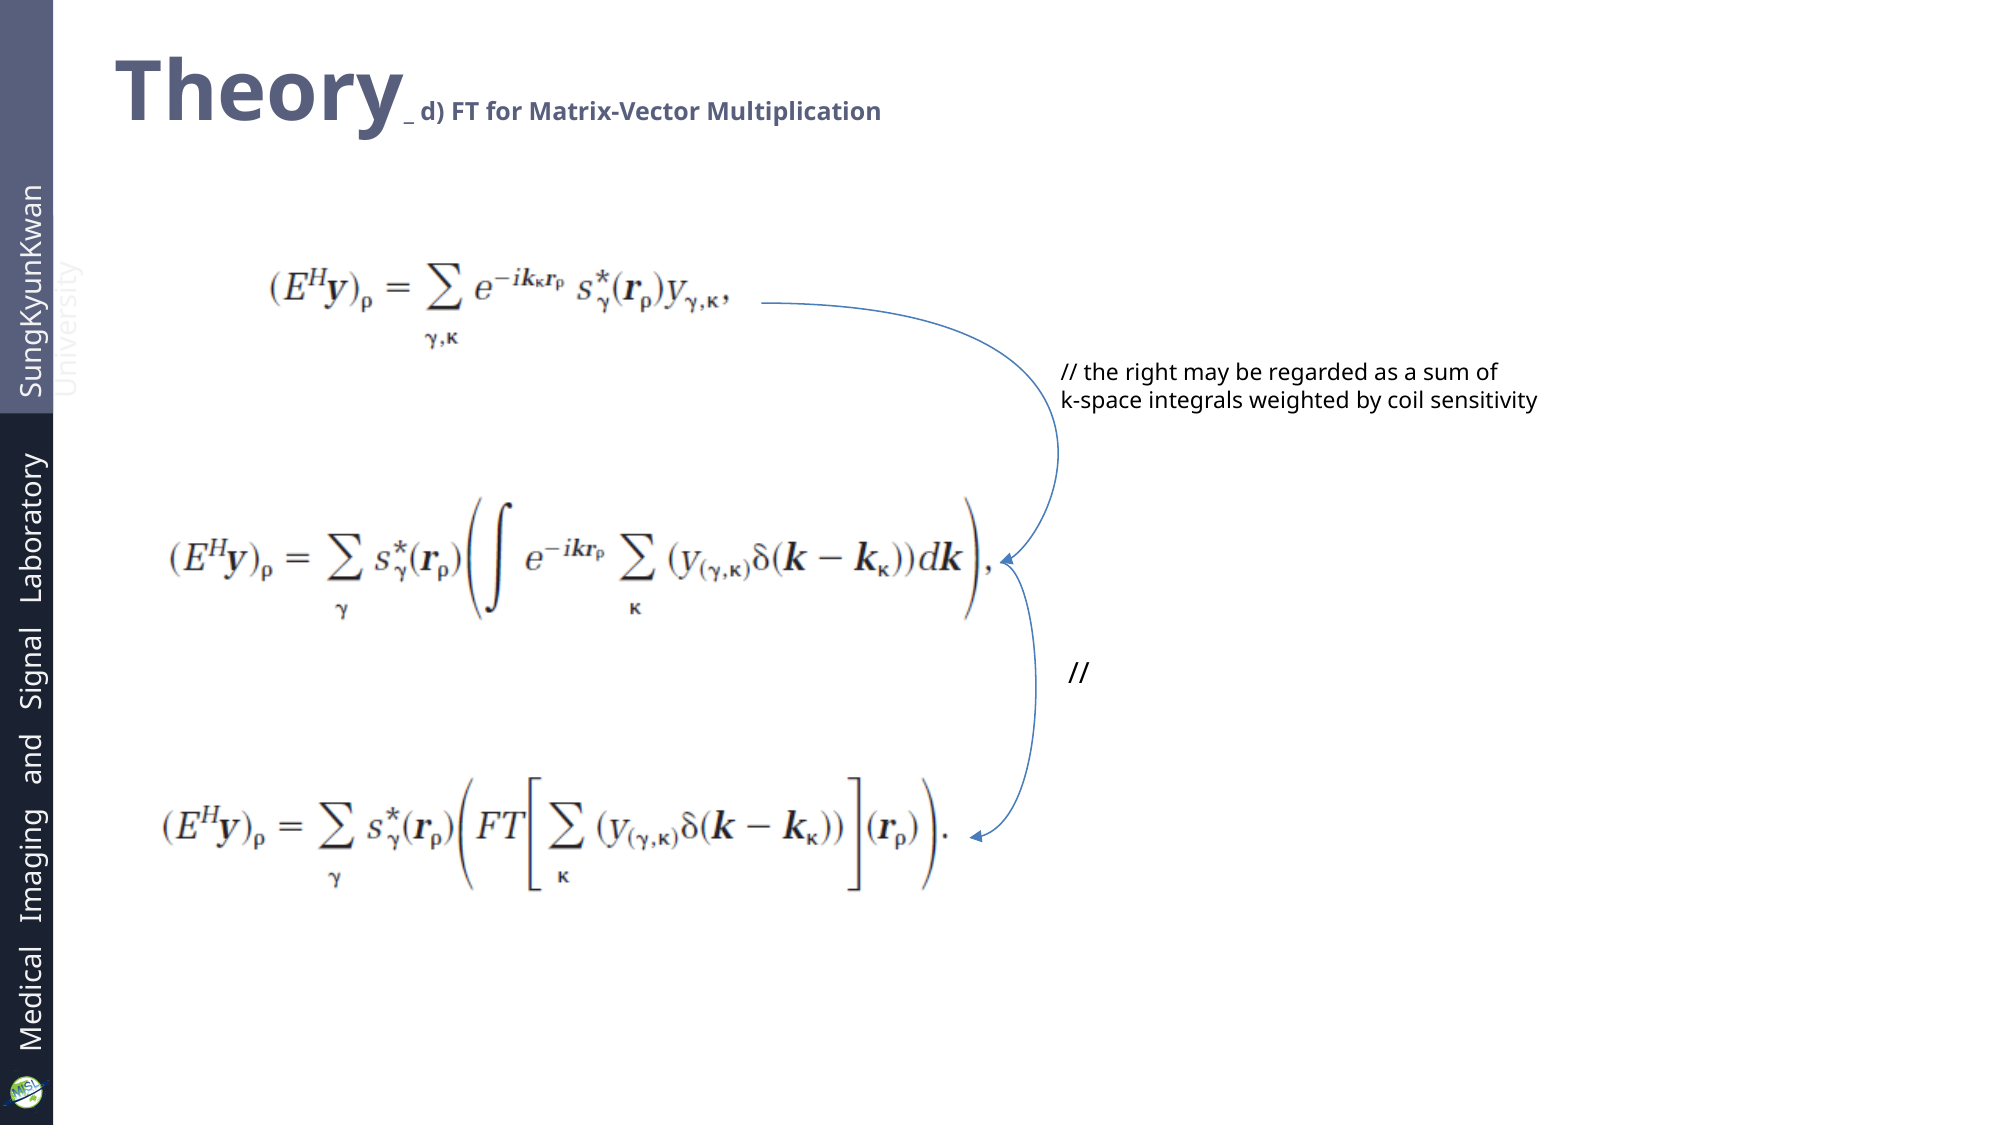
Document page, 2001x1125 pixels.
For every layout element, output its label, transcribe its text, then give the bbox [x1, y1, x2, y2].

title Theory_ d) FT for Matrix-Vector Multiplication [99, 42, 1935, 133]
picture [2, 1067, 51, 1116]
picture [250, 240, 762, 366]
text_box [761, 302, 1001, 563]
picture [139, 764, 970, 911]
text_box // the right may be regarded as a sum of k-space integrals weighted by coil sensitivity [1045, 350, 1664, 420]
picture [154, 487, 969, 638]
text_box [969, 562, 1001, 839]
